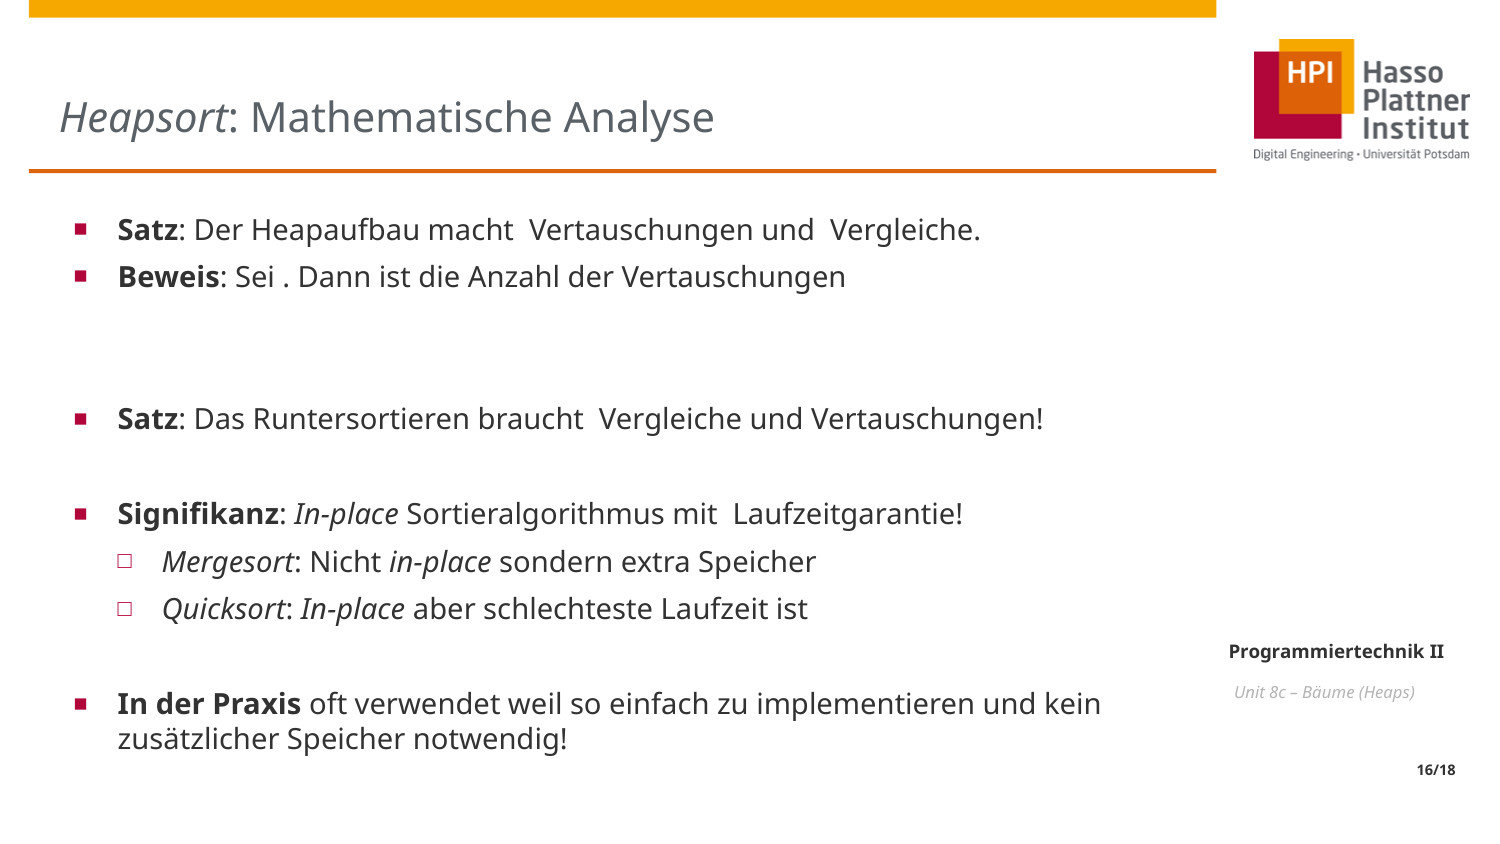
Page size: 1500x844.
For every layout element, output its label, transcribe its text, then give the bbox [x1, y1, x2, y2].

title Heapsort: Mathematische Analyse [58, 17, 1187, 170]
picture [1254, 39, 1470, 161]
